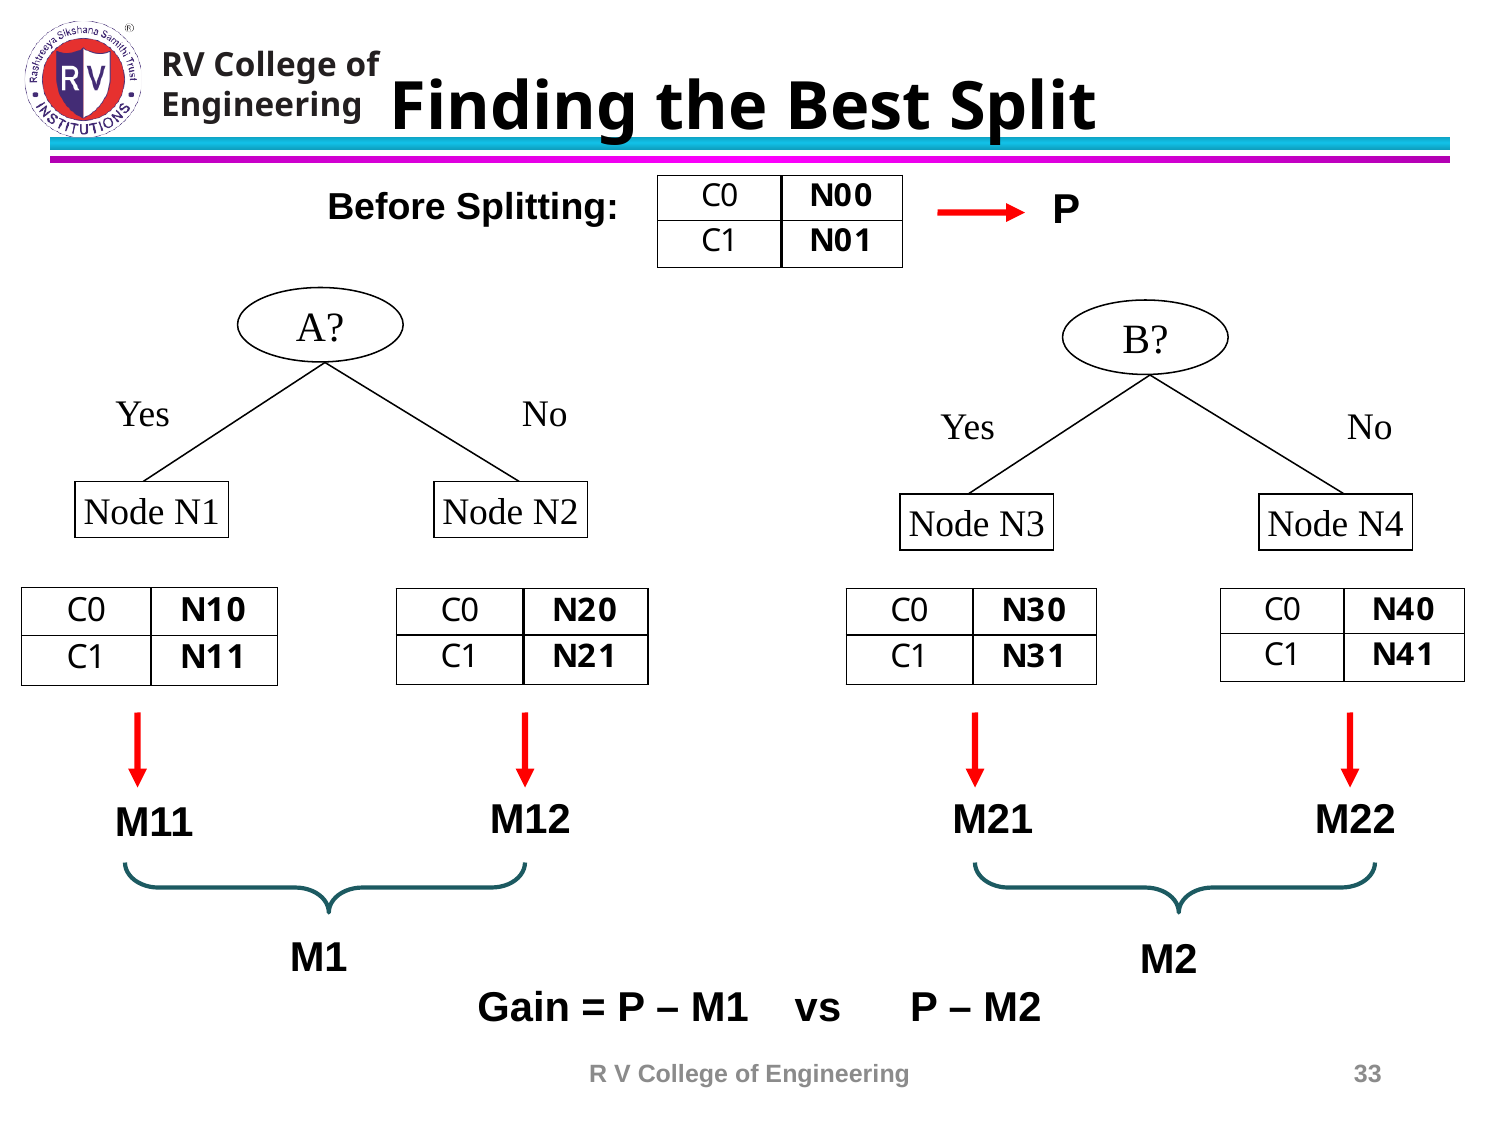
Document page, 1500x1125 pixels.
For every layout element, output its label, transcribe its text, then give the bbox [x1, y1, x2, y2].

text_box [124, 862, 1376, 991]
title Finding the Best Split [375, 0, 1438, 150]
text_box Yes [925, 394, 1010, 454]
text_box Node N4 [1258, 493, 1413, 550]
footer R V College of Engineering [496, 1042, 1004, 1103]
text_box B? [1062, 299, 1229, 375]
text_box Yes [100, 381, 185, 442]
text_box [99, 712, 1413, 853]
text_box Gain = P – M1 vs P – M2 [462, 999, 1125, 1038]
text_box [937, 174, 1151, 241]
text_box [649, 174, 912, 284]
slide_number 33 [1059, 1042, 1397, 1103]
text_box Node N1 [74, 481, 229, 538]
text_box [1212, 587, 1476, 697]
text_box Node N3 [899, 493, 1054, 550]
text_box A? [237, 287, 404, 362]
text_box No [506, 381, 583, 442]
picture [24, 21, 142, 138]
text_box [837, 587, 1107, 701]
text_box Before Splitting: [312, 174, 638, 235]
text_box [387, 587, 657, 701]
text_box No [1331, 394, 1408, 454]
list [12, 587, 287, 703]
text_box Node N2 [433, 481, 588, 538]
